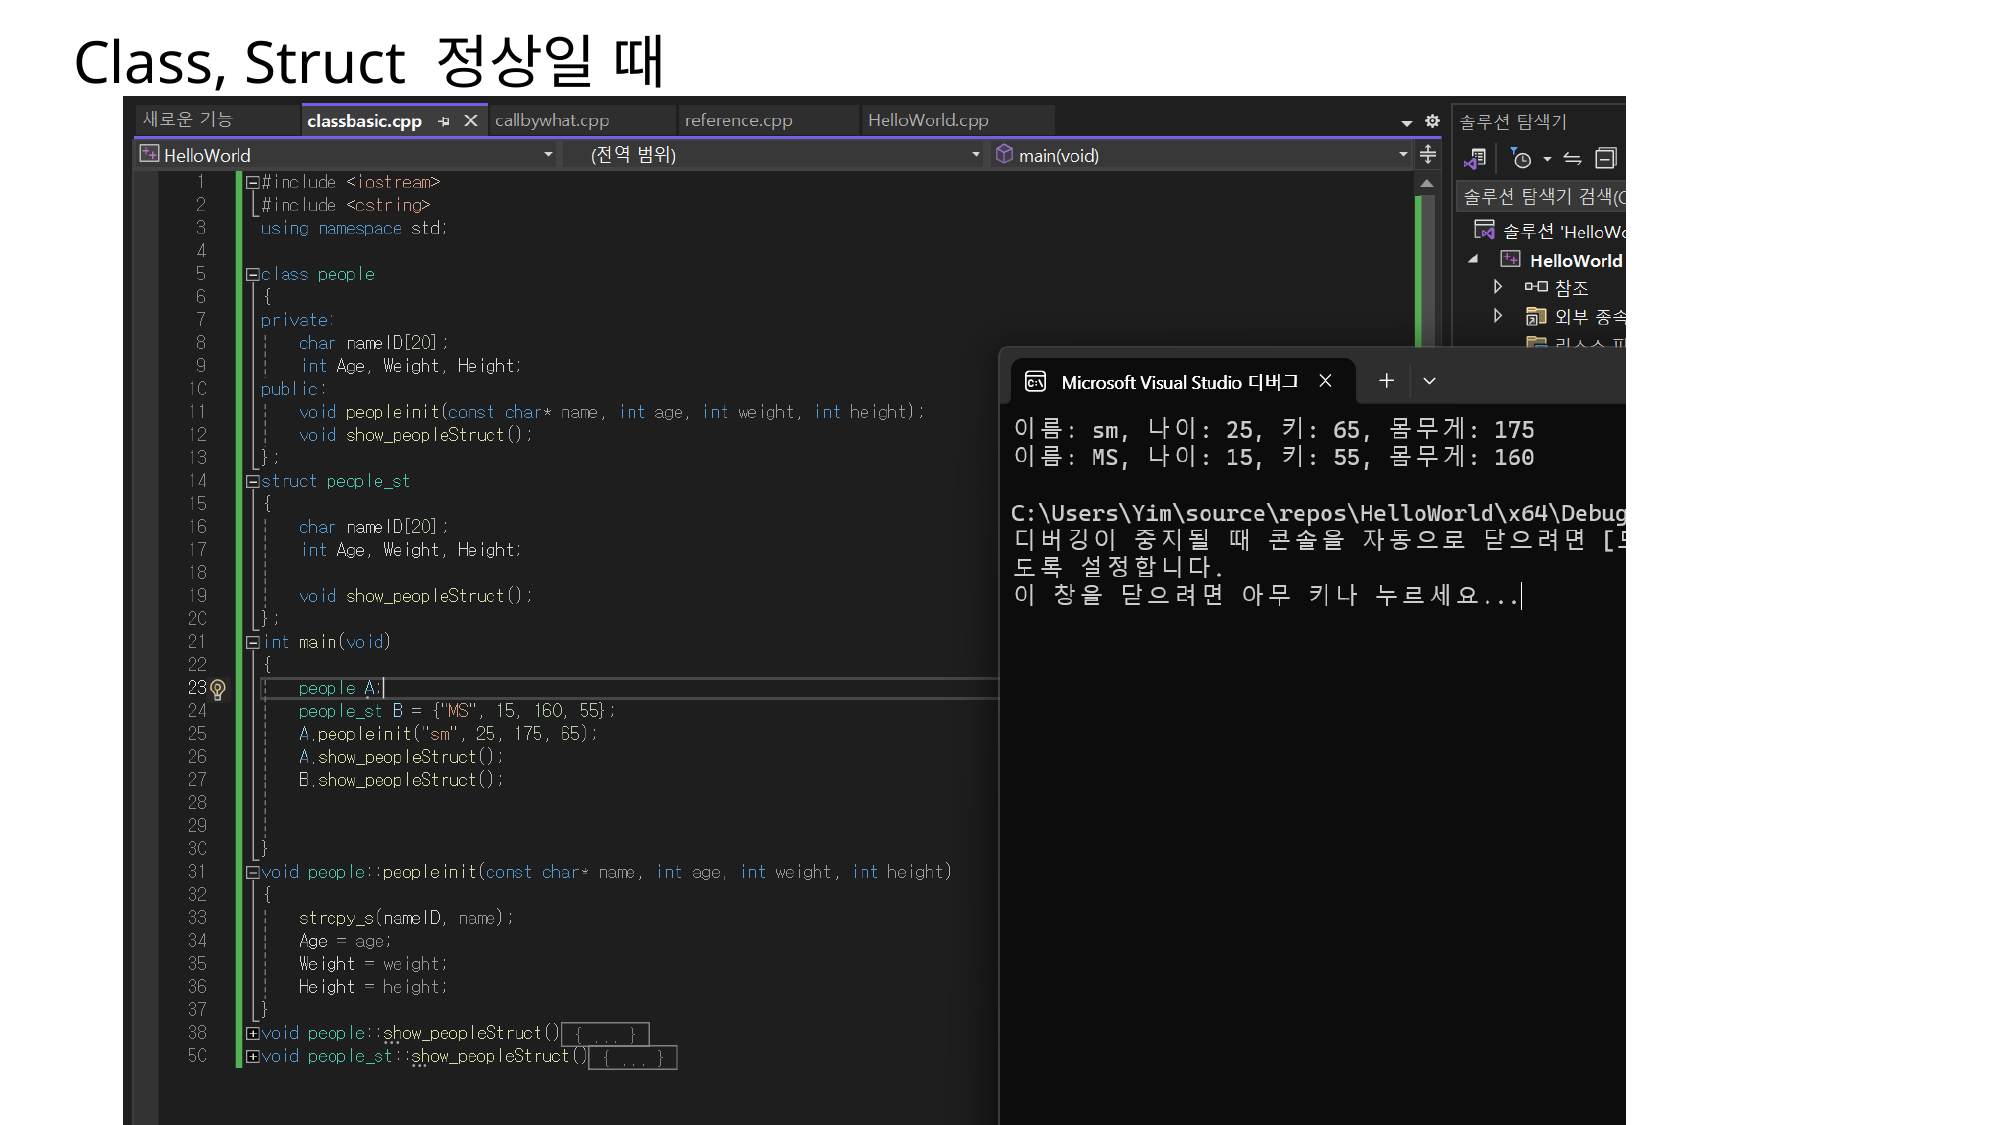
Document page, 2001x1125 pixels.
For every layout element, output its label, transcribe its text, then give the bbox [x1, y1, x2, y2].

text_box Class, Struct 정상일 때 [58, 17, 681, 103]
picture [123, 96, 1626, 1125]
